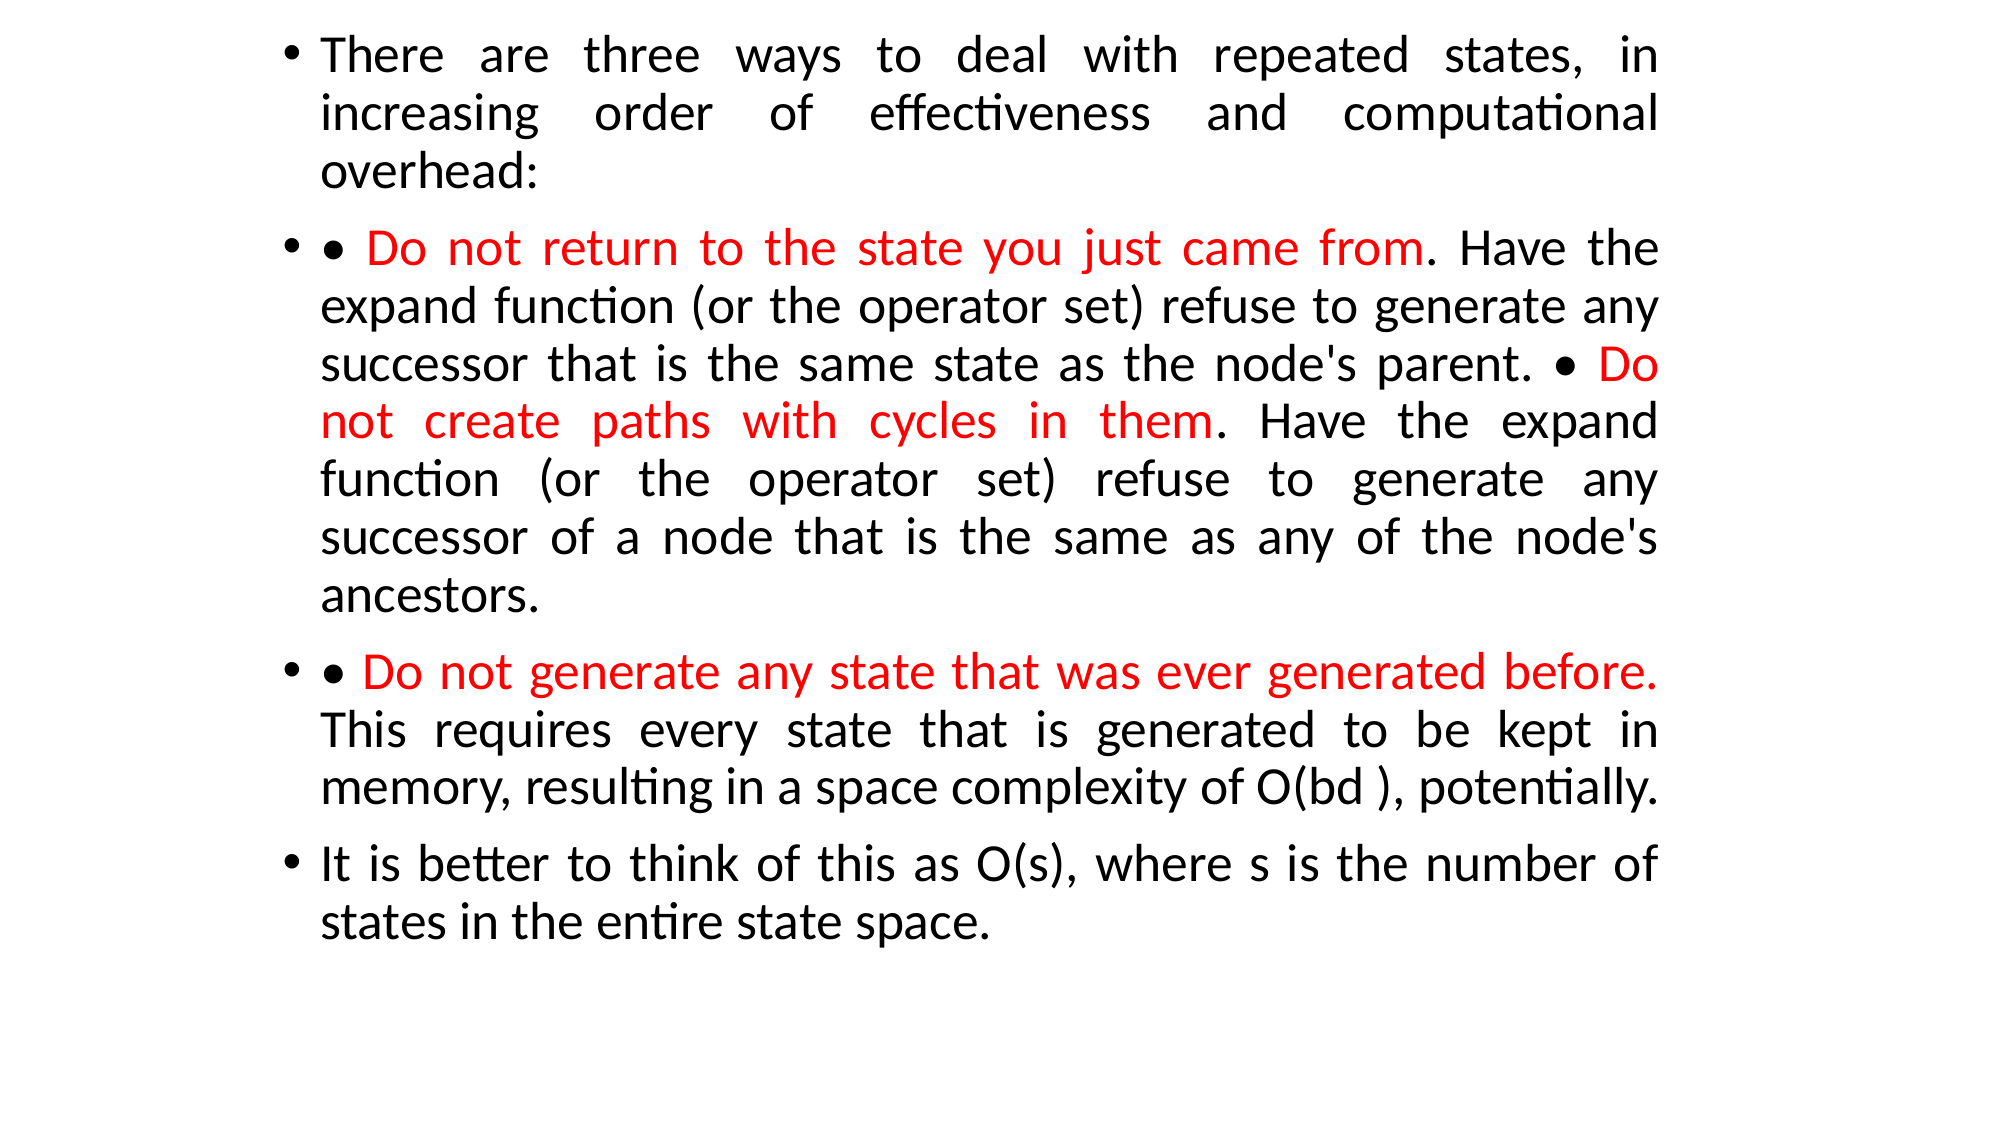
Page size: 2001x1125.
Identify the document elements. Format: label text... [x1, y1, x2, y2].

list There are three ways to deal with repeated states, in increasing order of effectiveness and computational overhead: • Do not return to the state you just came from. Have the expand function (or the operator set) refuse to generate any successor that is the same state as the node's parent. • Do not create paths with cycles in them. Have the expand function (or the operator set) refuse to generate any successor of a node that is the same as any of the node's ancestors. • Do not generate any state that was ever generated before. This requires every state that is generated to be kept in memory, resulting in a space complexity of O(bd ), potentially. It is better to think of this as O(s), where s is the number of states in the entire state space. [267, 19, 1675, 1005]
